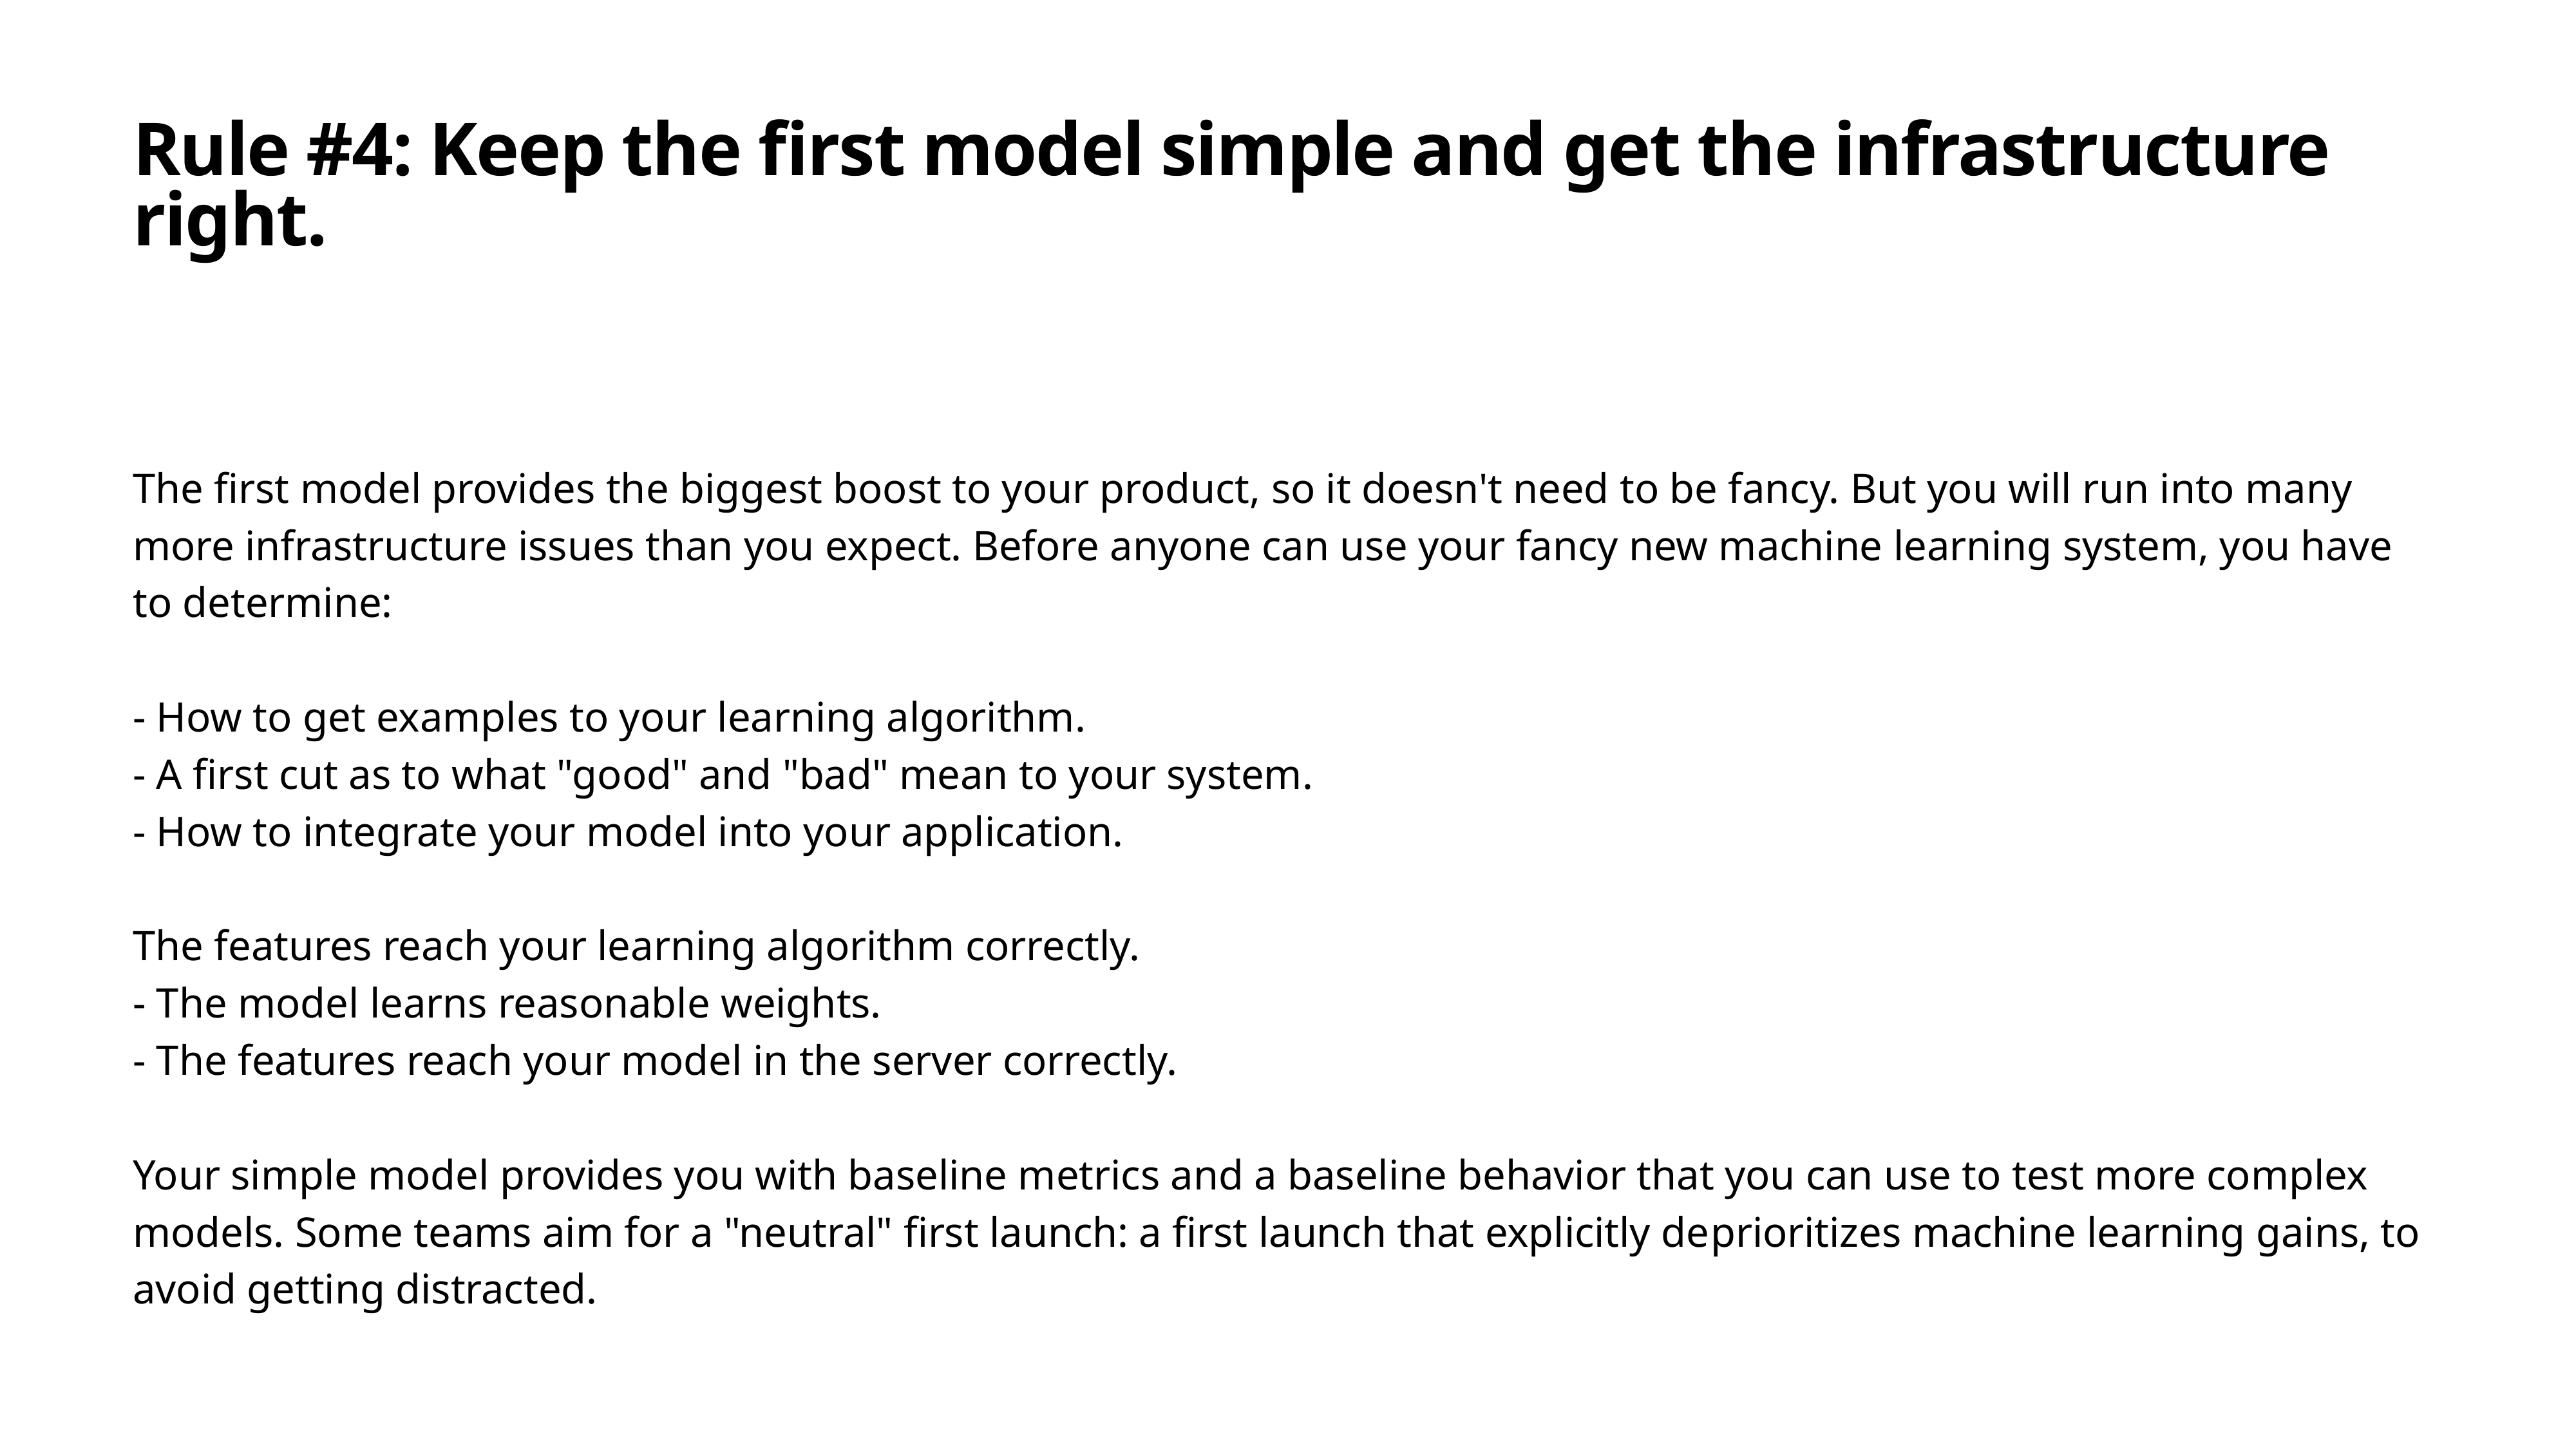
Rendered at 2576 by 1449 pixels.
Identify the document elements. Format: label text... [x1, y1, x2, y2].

title Rule #4: Keep the first model simple and get the infrastructure right. [127, 113, 2449, 266]
list The first model provides the biggest boost to your product, so it doesn't need to be fancy. But you will run into many more infrastructure issues than you expect. Before anyone can use your fancy new machine learning system, you have to determine: - How to get examples to your learning algorithm. - A first cut as to what "good" and "bad" mean to your system. - How to integrate your model into your application. The features reach your learning algorithm correctly. - The model learns reasonable weights. - The features reach your model in the server correctly. Your simple model provides you with baseline metrics and a baseline behavior that you can use to test more complex models. Some teams aim for a "neutral" first launch: a first launch that explicitly de­prioritizes machine learning gains, to avoid getting distracted. [127, 448, 2449, 1321]
